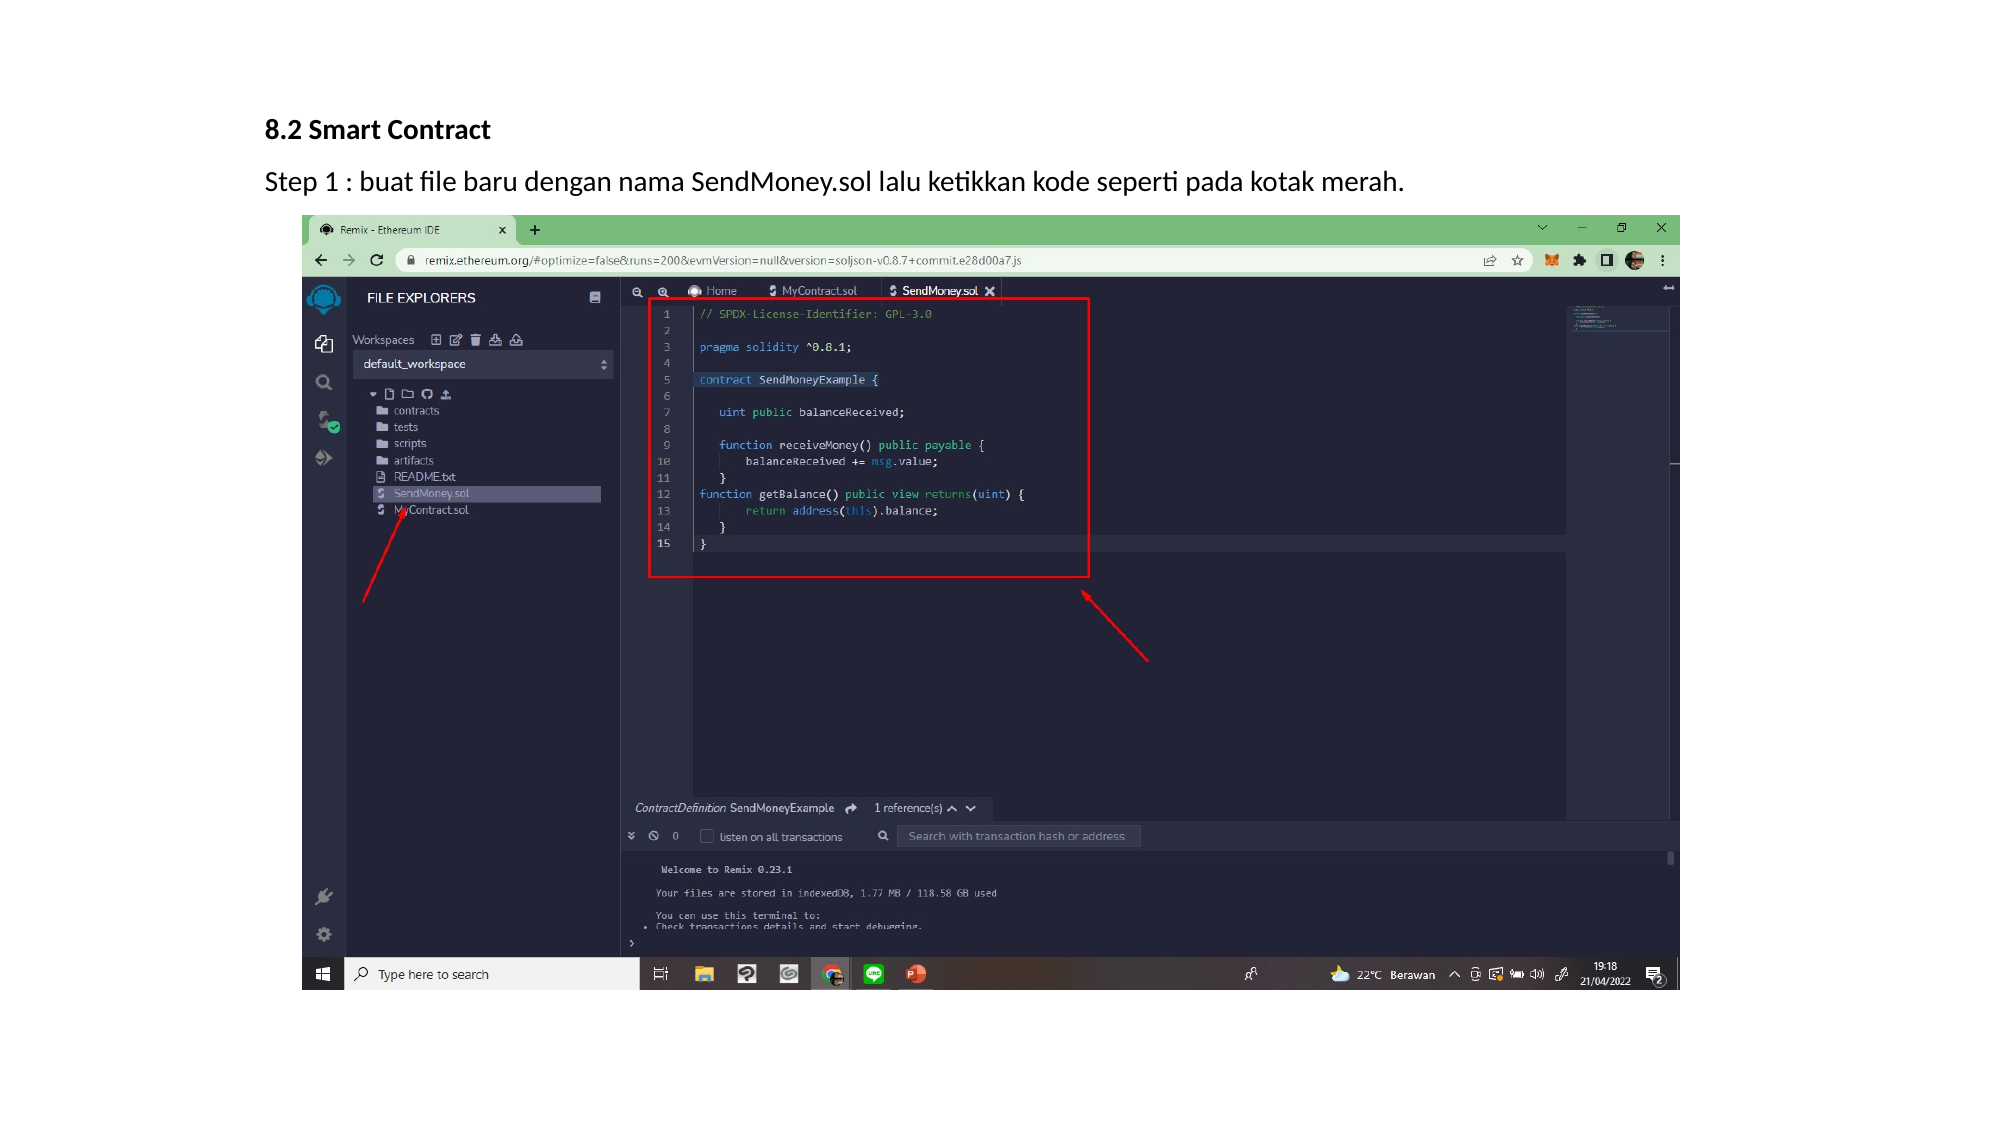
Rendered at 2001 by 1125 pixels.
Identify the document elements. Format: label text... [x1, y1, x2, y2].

subtitle 8.2 Smart Contract Step 1 : buat file baru dengan nama SendMoney.sol lalu ketikkan kode seperti pada kotak merah. [249, 106, 1750, 1041]
picture [301, 215, 1680, 990]
